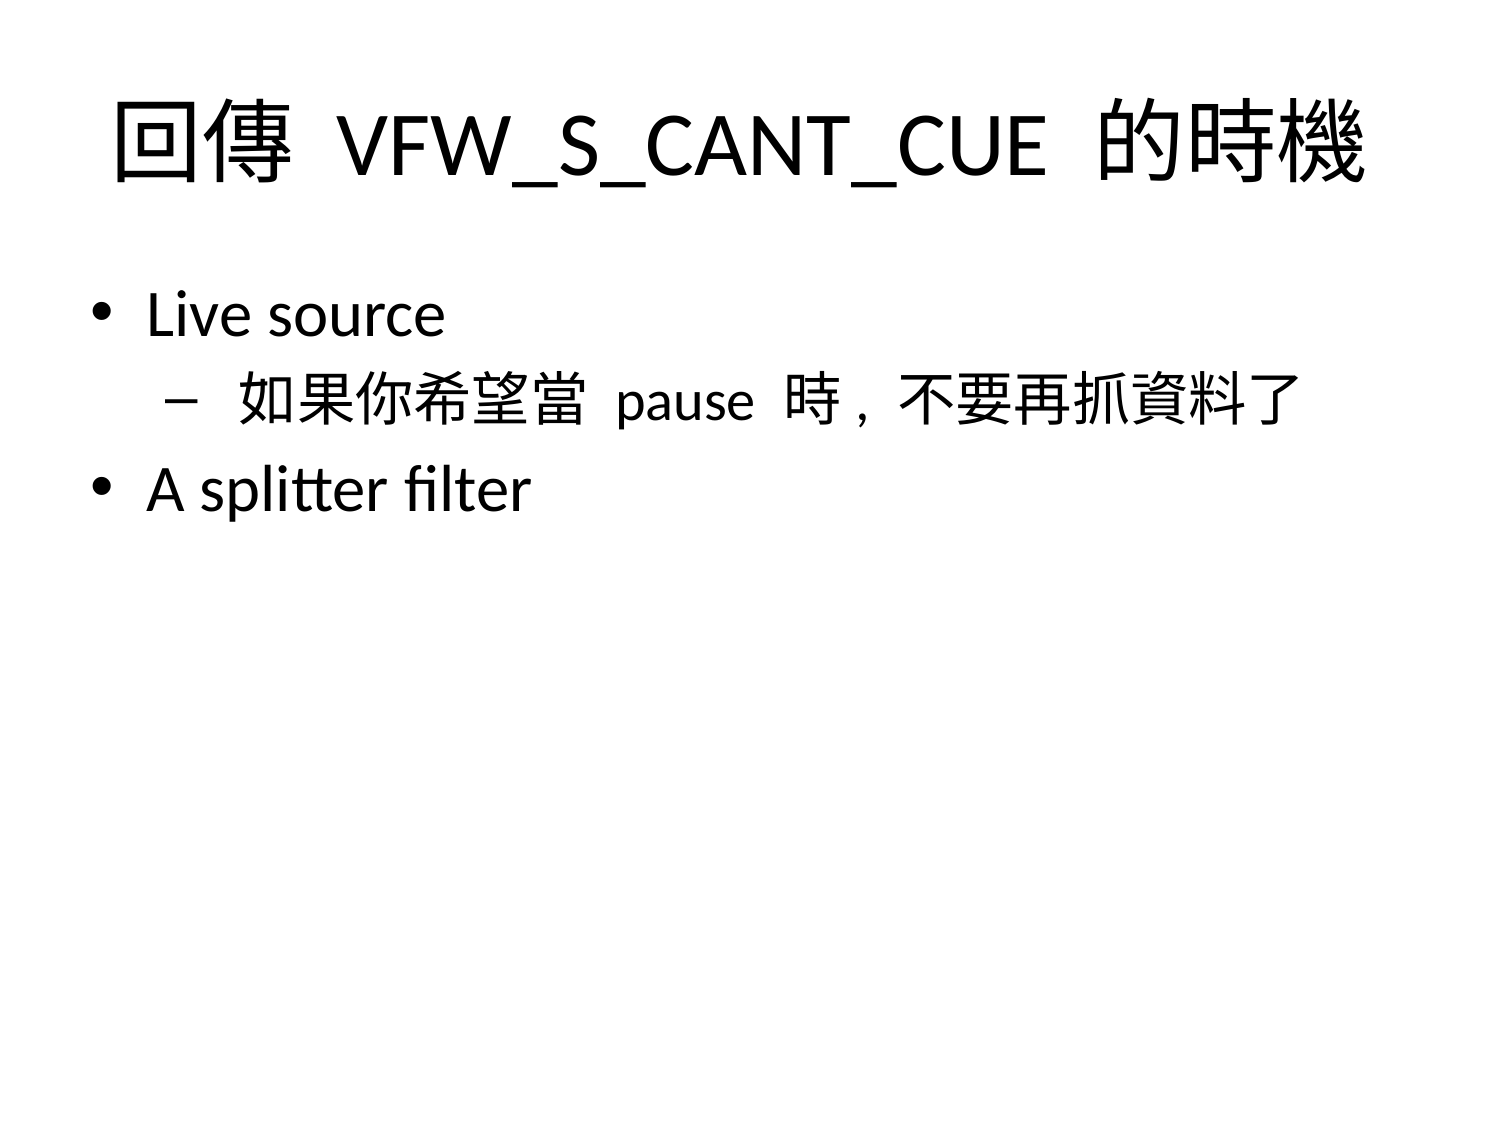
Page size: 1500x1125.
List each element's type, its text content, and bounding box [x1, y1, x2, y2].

list Live source 如果你希望當 pause 時, 不要再抓資料了 A splitter filter [75, 262, 1425, 1005]
title 回傳 VFW_S_CANT_CUE 的時機 [75, 45, 1425, 233]
